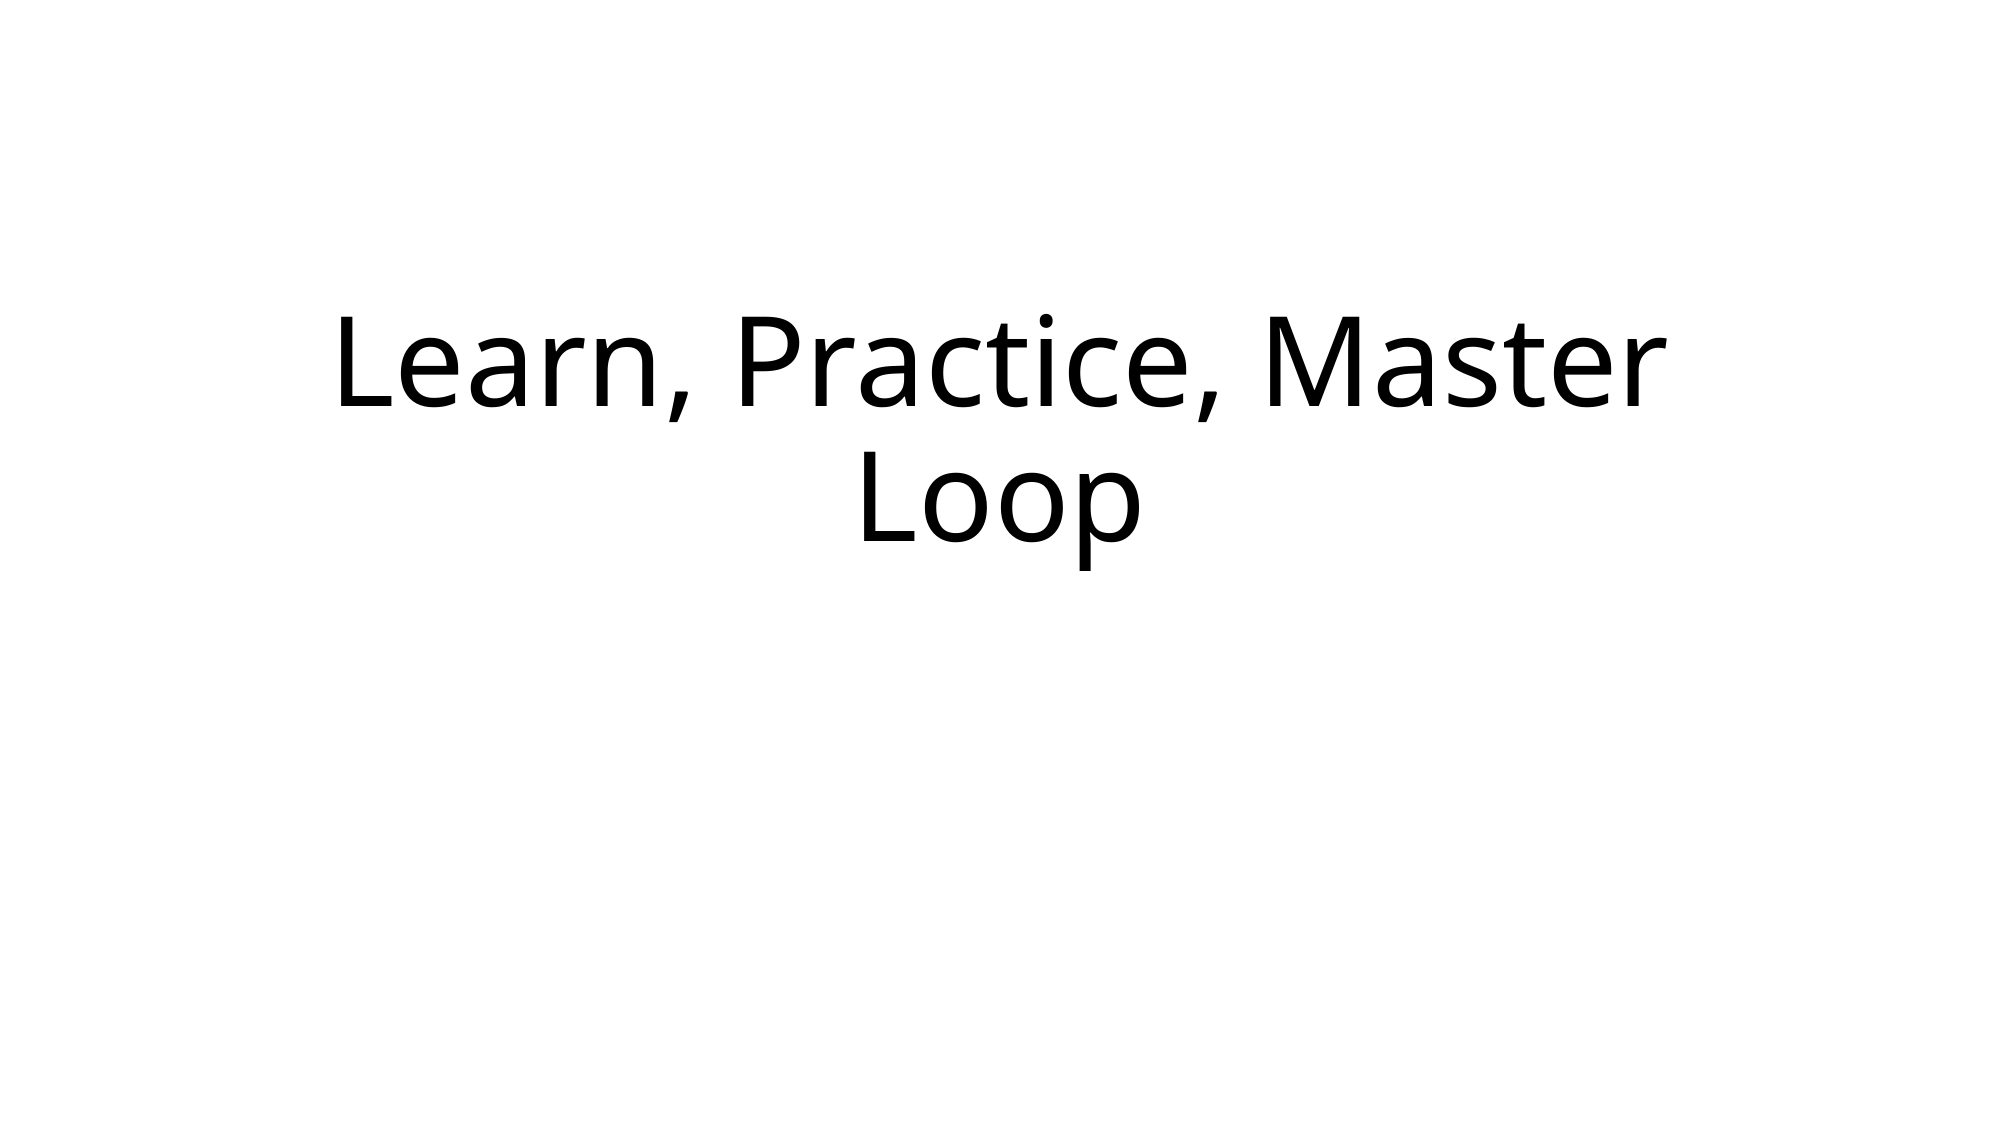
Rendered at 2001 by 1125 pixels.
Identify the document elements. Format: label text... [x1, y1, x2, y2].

title Learn, Practice, Master Loop [249, 184, 1750, 576]
